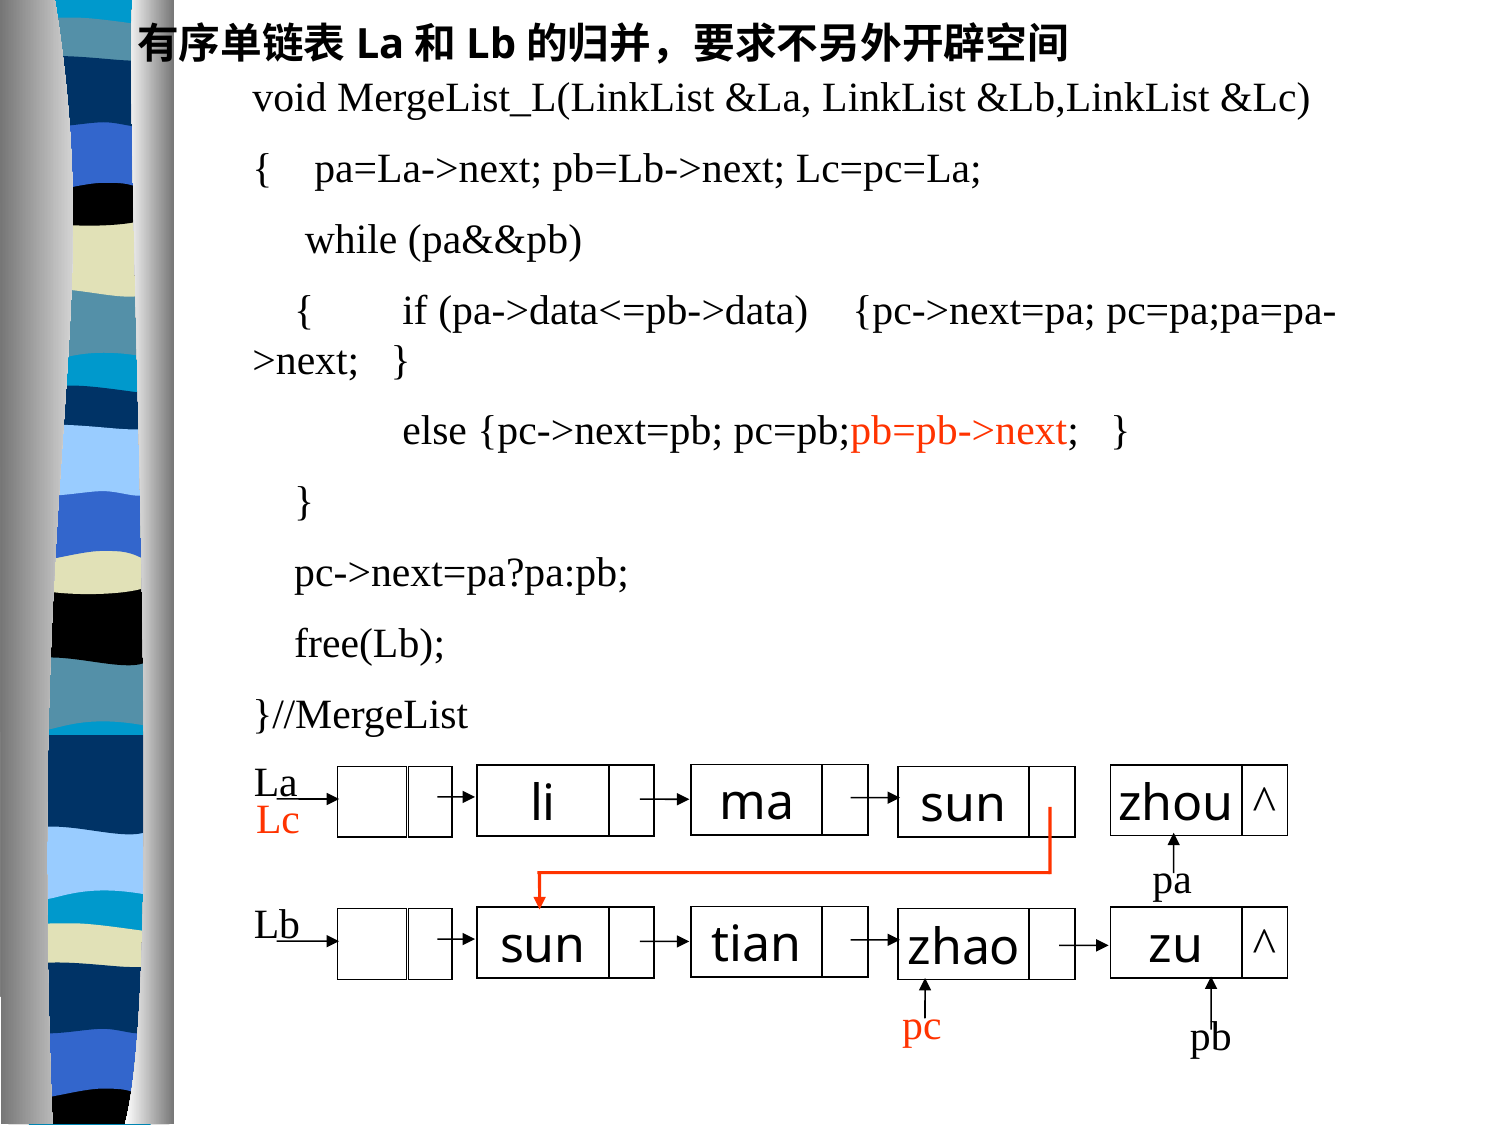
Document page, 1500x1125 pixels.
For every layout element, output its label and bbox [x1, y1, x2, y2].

text_box [1110, 764, 1288, 1067]
text_box [238, 746, 407, 850]
text_box [477, 764, 1109, 1056]
text_box [408, 766, 475, 838]
text_box [238, 889, 407, 980]
text_box [408, 908, 475, 980]
text_box [122, 9, 1500, 745]
